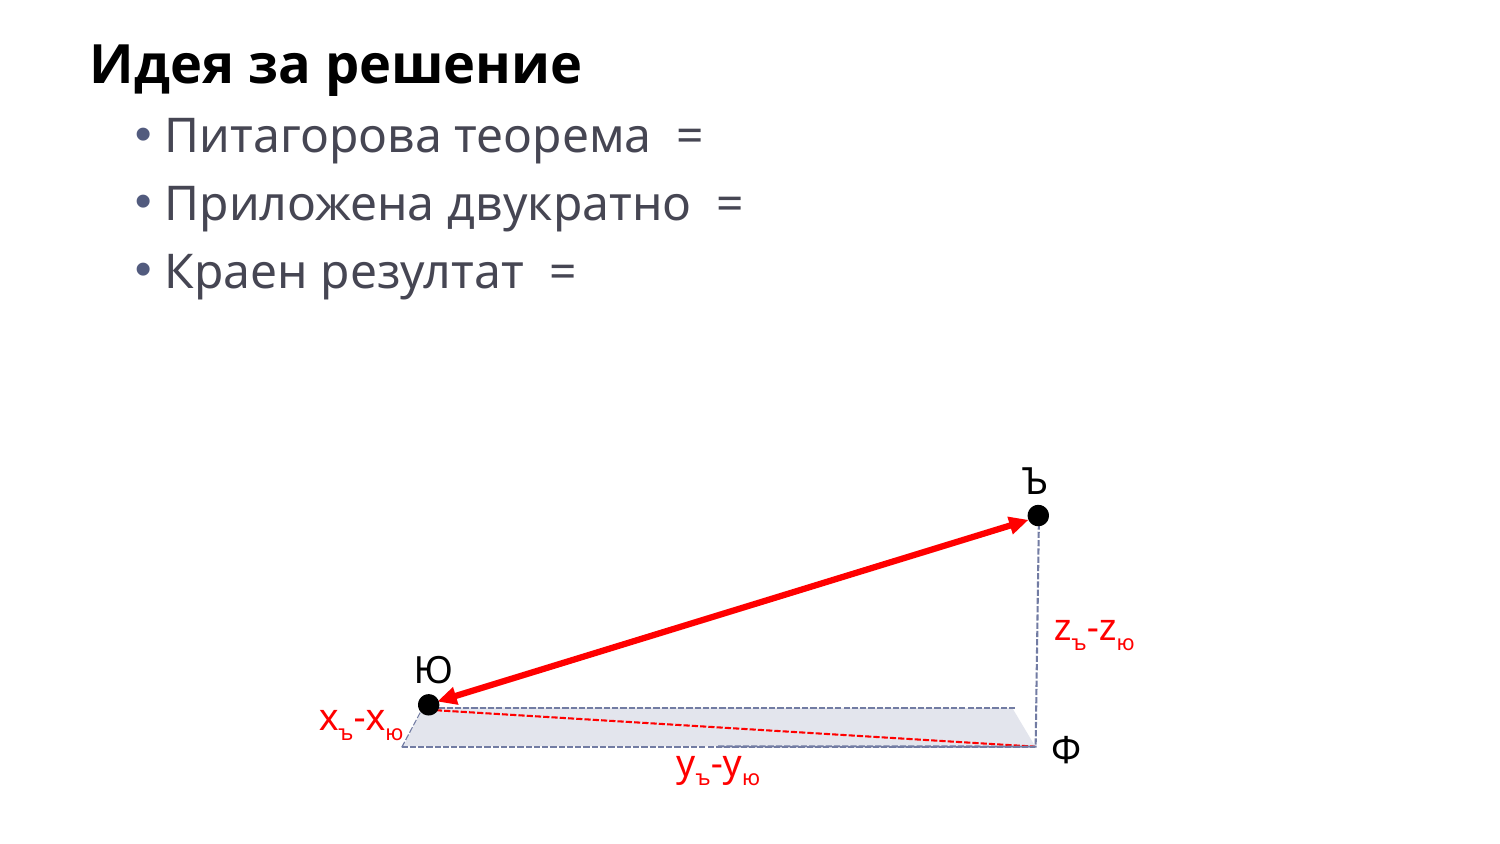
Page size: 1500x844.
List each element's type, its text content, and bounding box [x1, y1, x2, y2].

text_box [428, 709, 1005, 746]
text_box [402, 697, 429, 746]
text_box yъ-yю [656, 760, 780, 783]
text_box [1026, 503, 1051, 526]
text_box Ф [1004, 730, 1128, 768]
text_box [1011, 707, 1036, 747]
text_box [1035, 516, 1040, 713]
text_box zъ-zю [1045, 610, 1157, 648]
text_box Ъ [973, 460, 1097, 498]
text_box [437, 519, 1029, 702]
text_box Ю [397, 637, 431, 700]
text_box [419, 692, 431, 698]
text_box xъ-xю [299, 700, 399, 738]
